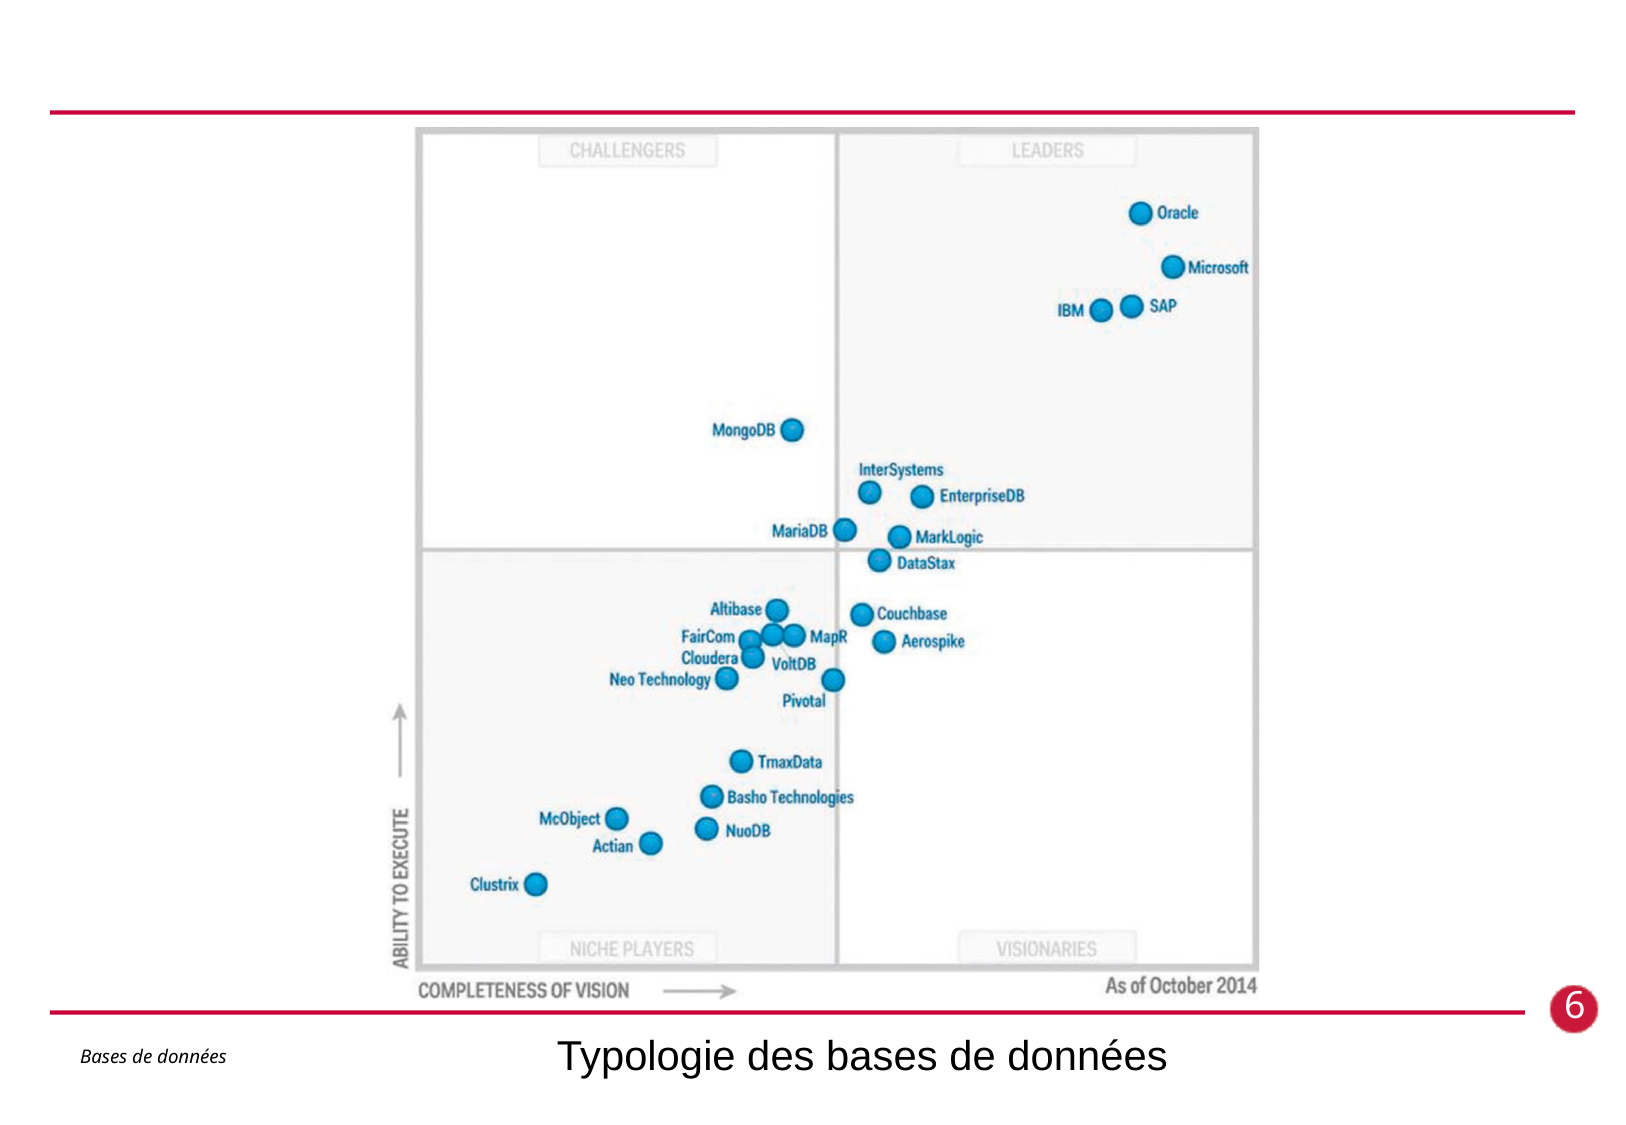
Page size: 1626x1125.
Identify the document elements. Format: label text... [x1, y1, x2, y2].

picture [375, 115, 1269, 1009]
slide_number 6 [1530, 956, 1619, 1057]
title Typologie des bases de données [474, 1020, 1250, 1088]
